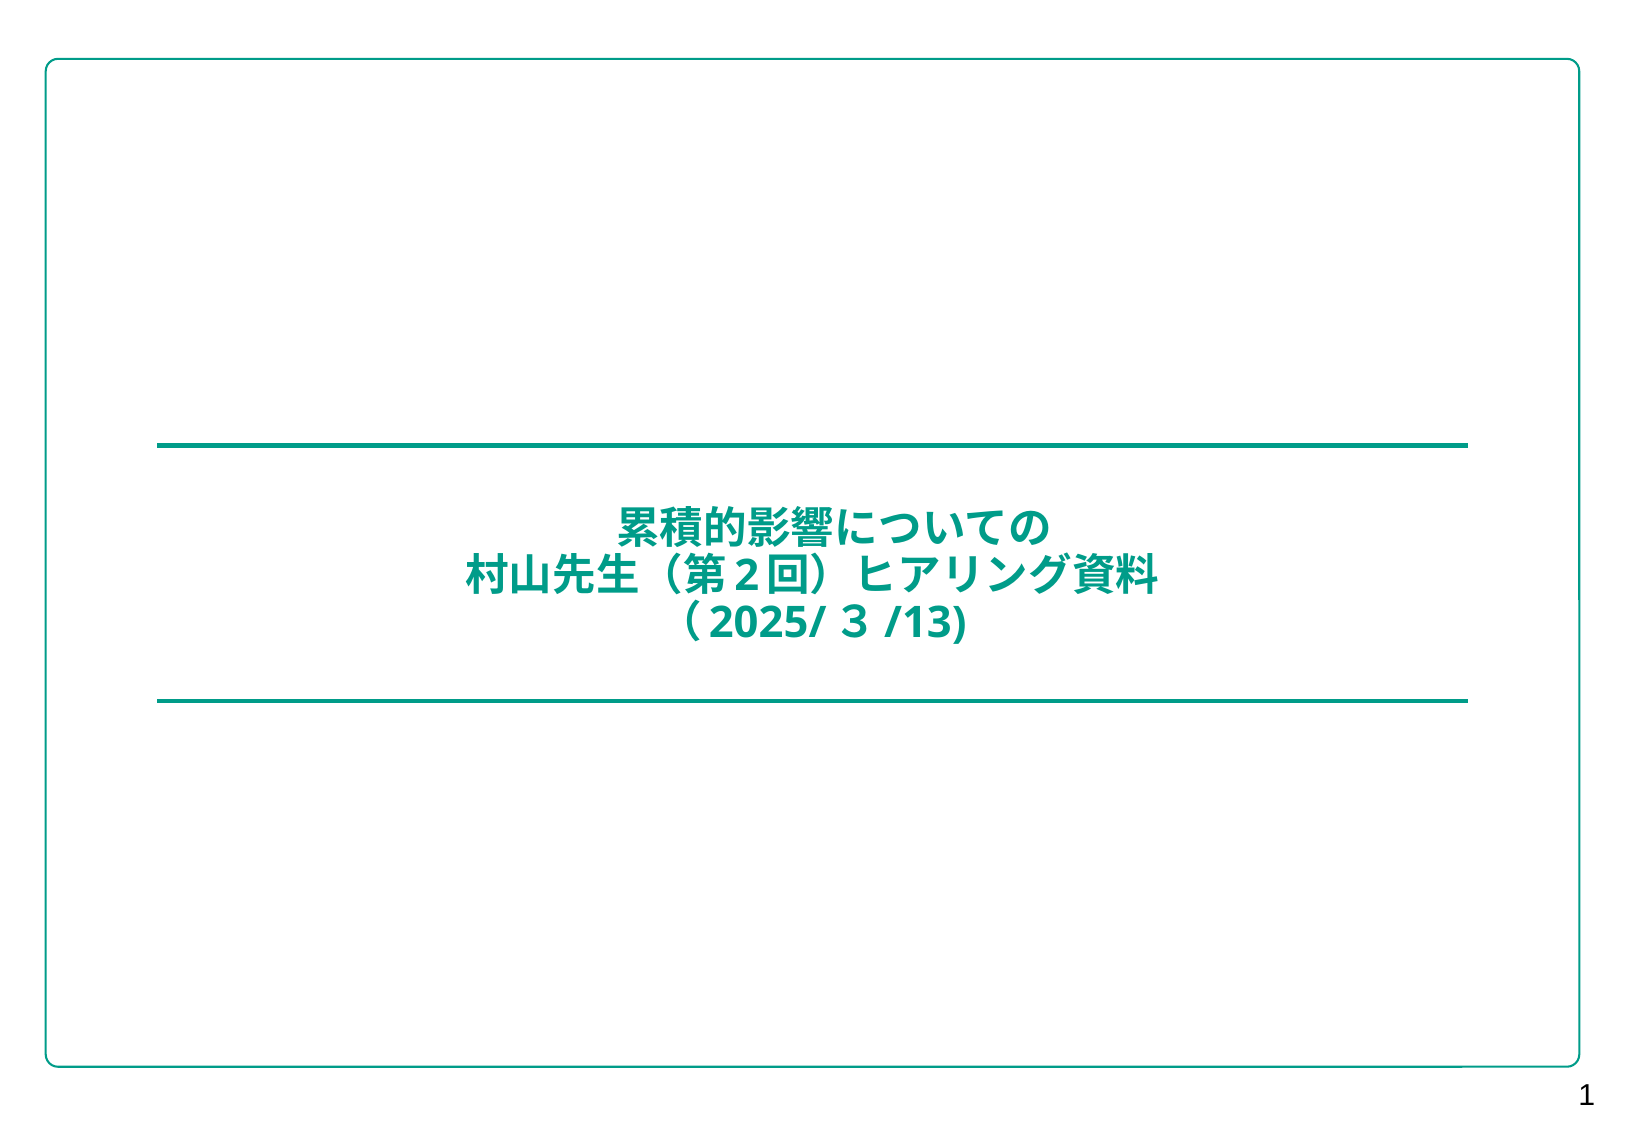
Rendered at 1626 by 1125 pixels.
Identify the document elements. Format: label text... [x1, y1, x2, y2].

title 累積的影響についての 村山先生（第2回）ヒアリング資料 （2025/３/13) [156, 445, 1469, 701]
